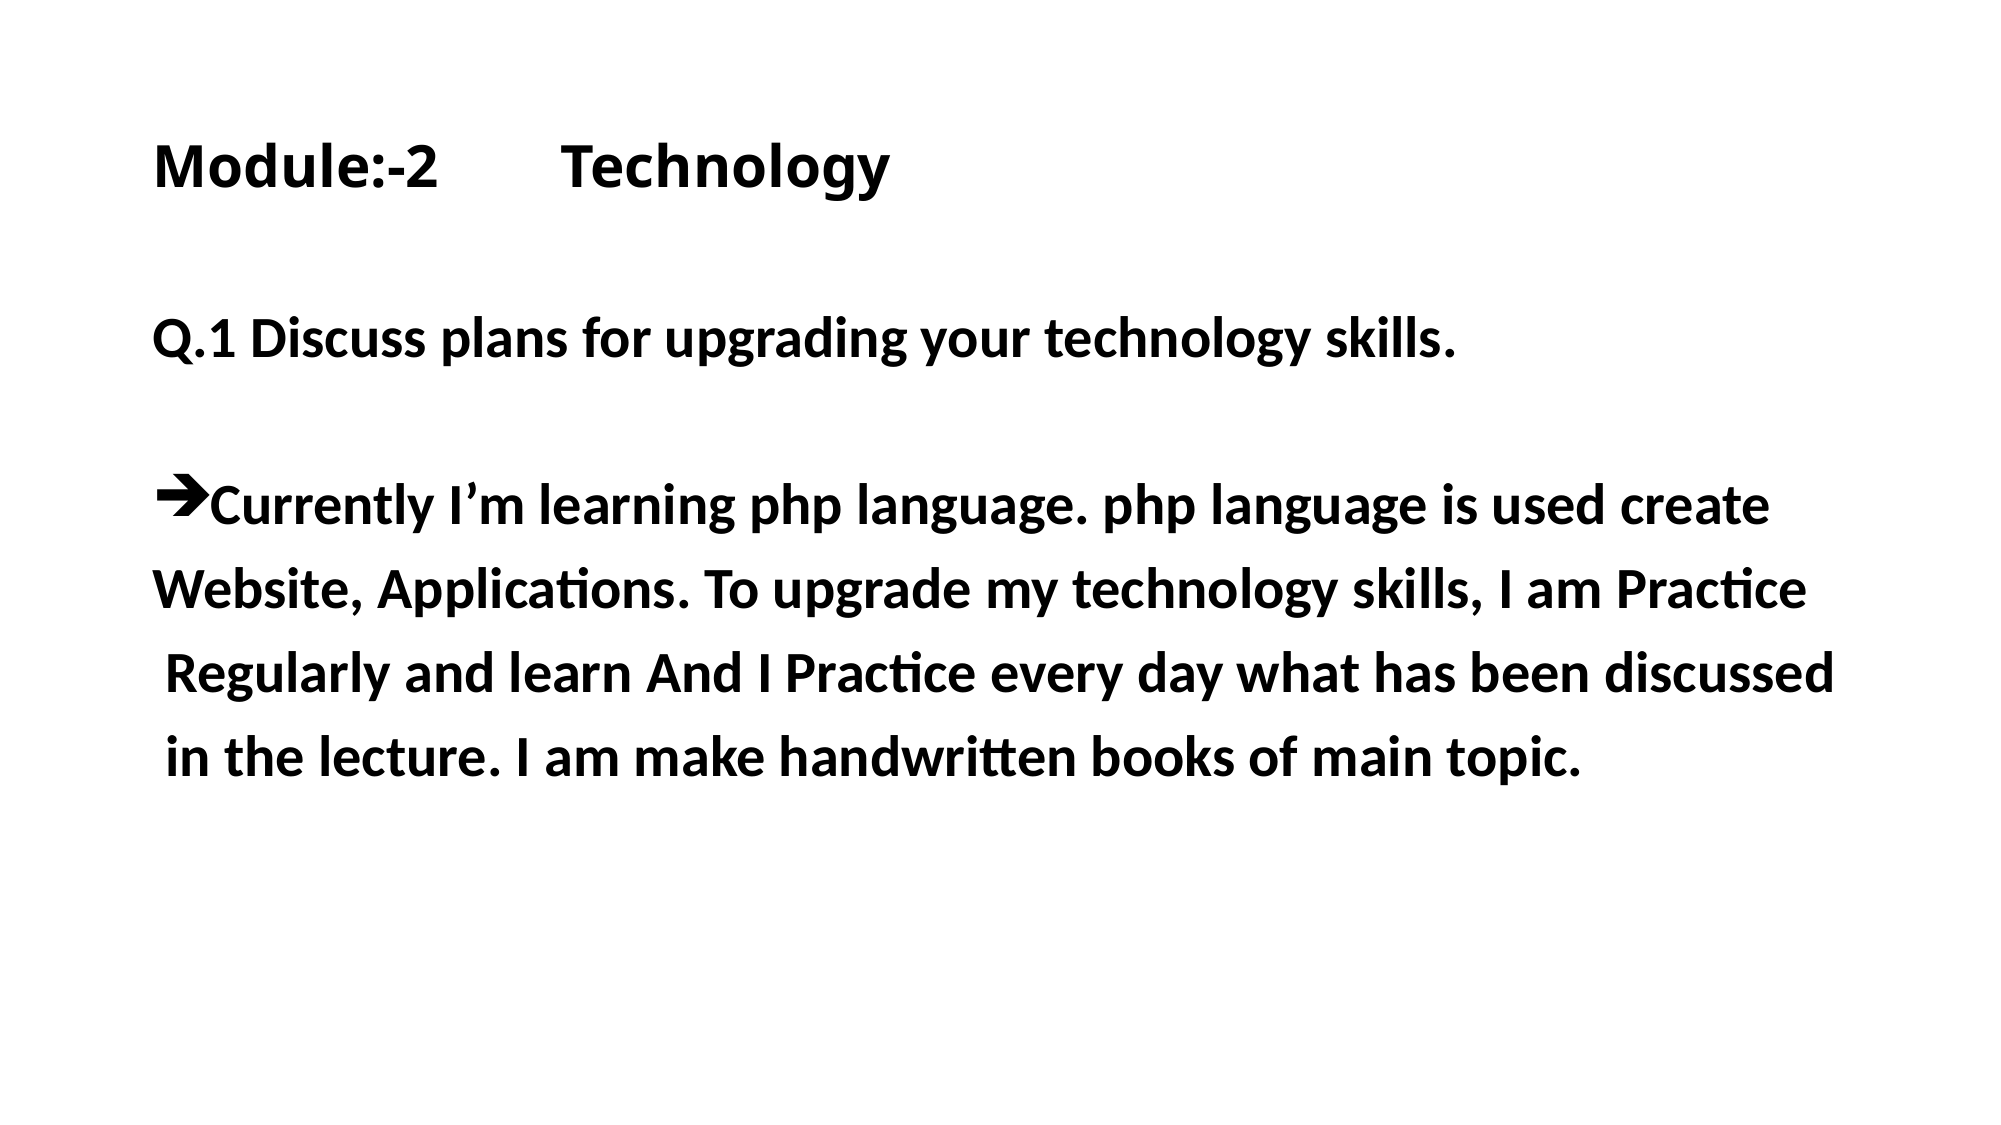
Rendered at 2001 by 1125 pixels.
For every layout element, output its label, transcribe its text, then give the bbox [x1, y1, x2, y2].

list Q.1 Discuss plans for upgrading your technology skills. Currently I’m learning php language. php language is used create Website, Applications. To upgrade my technology skills, I am Practice Regularly and learn And I Practice every day what has been discussed in the lecture. I am make handwritten books of main topic. [137, 299, 1863, 1014]
title Module:-2 Technology [137, 59, 1863, 278]
